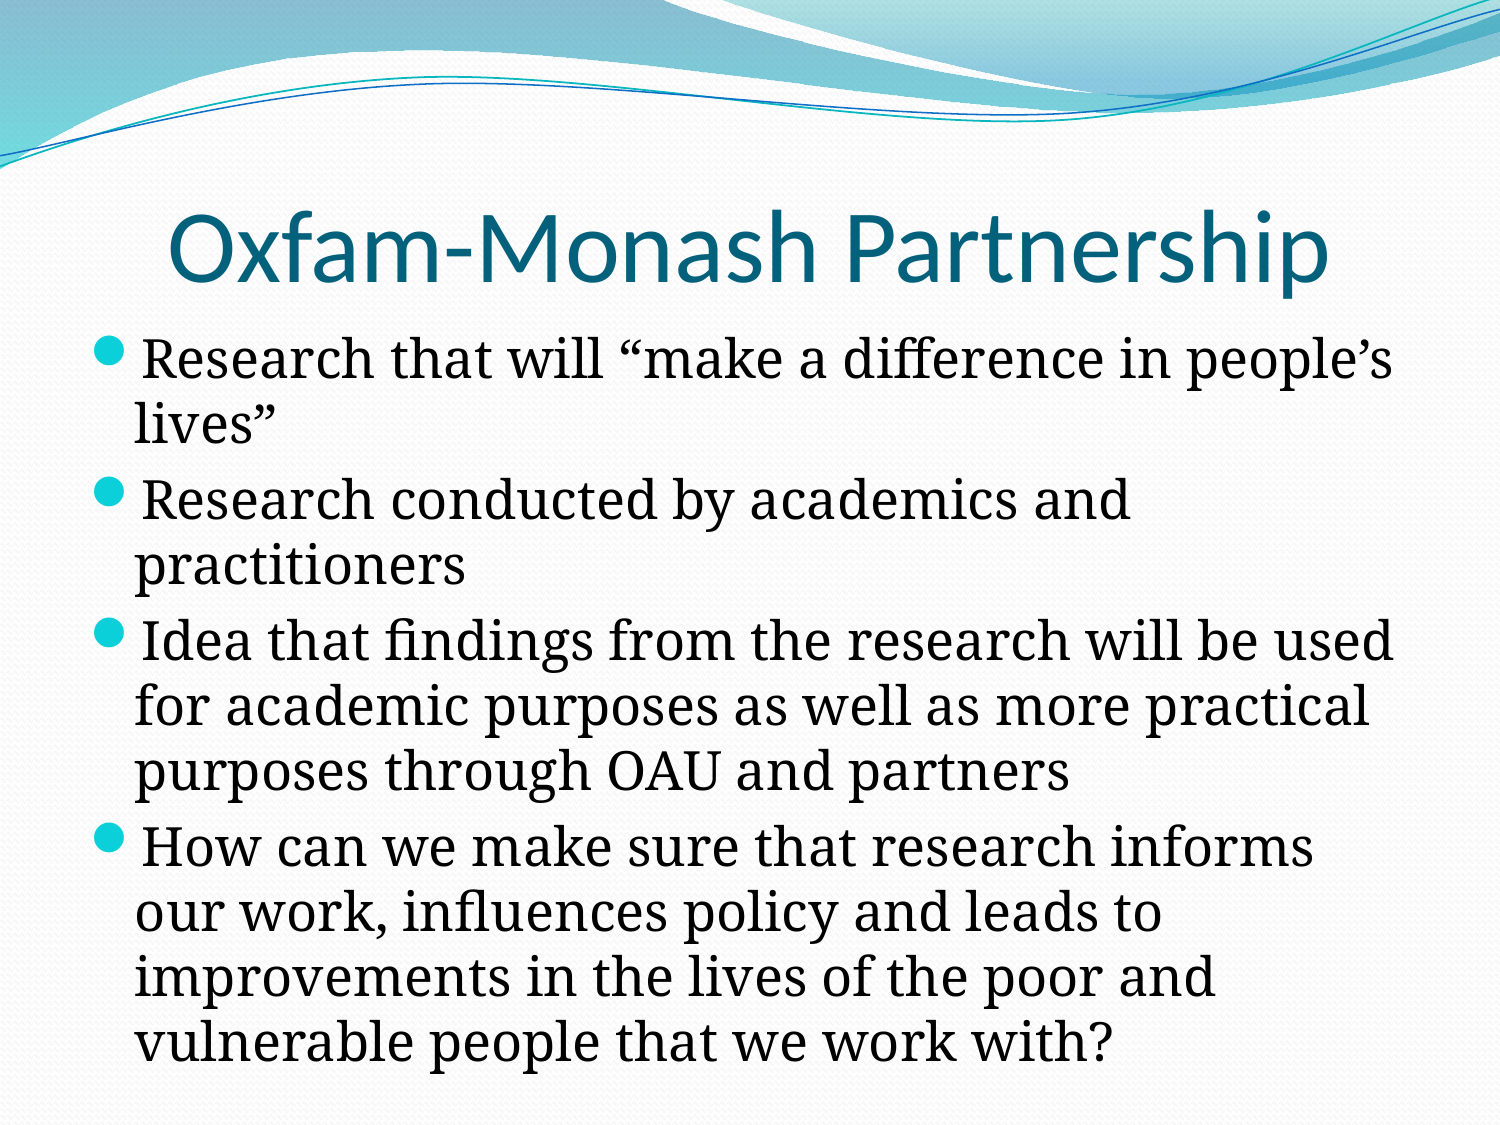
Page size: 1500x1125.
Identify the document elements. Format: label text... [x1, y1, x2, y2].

title Oxfam-Monash Partnership [75, 115, 1425, 303]
list Research that will “make a difference in people’s lives” Research conducted by academics and practitioners Idea that findings from the research will be used for academic purposes as well as more practical purposes through OAU and partners How can we make sure that research informs our work, influences policy and leads to improvements in the lives of the poor and vulnerable people that we work with? [75, 317, 1425, 1038]
